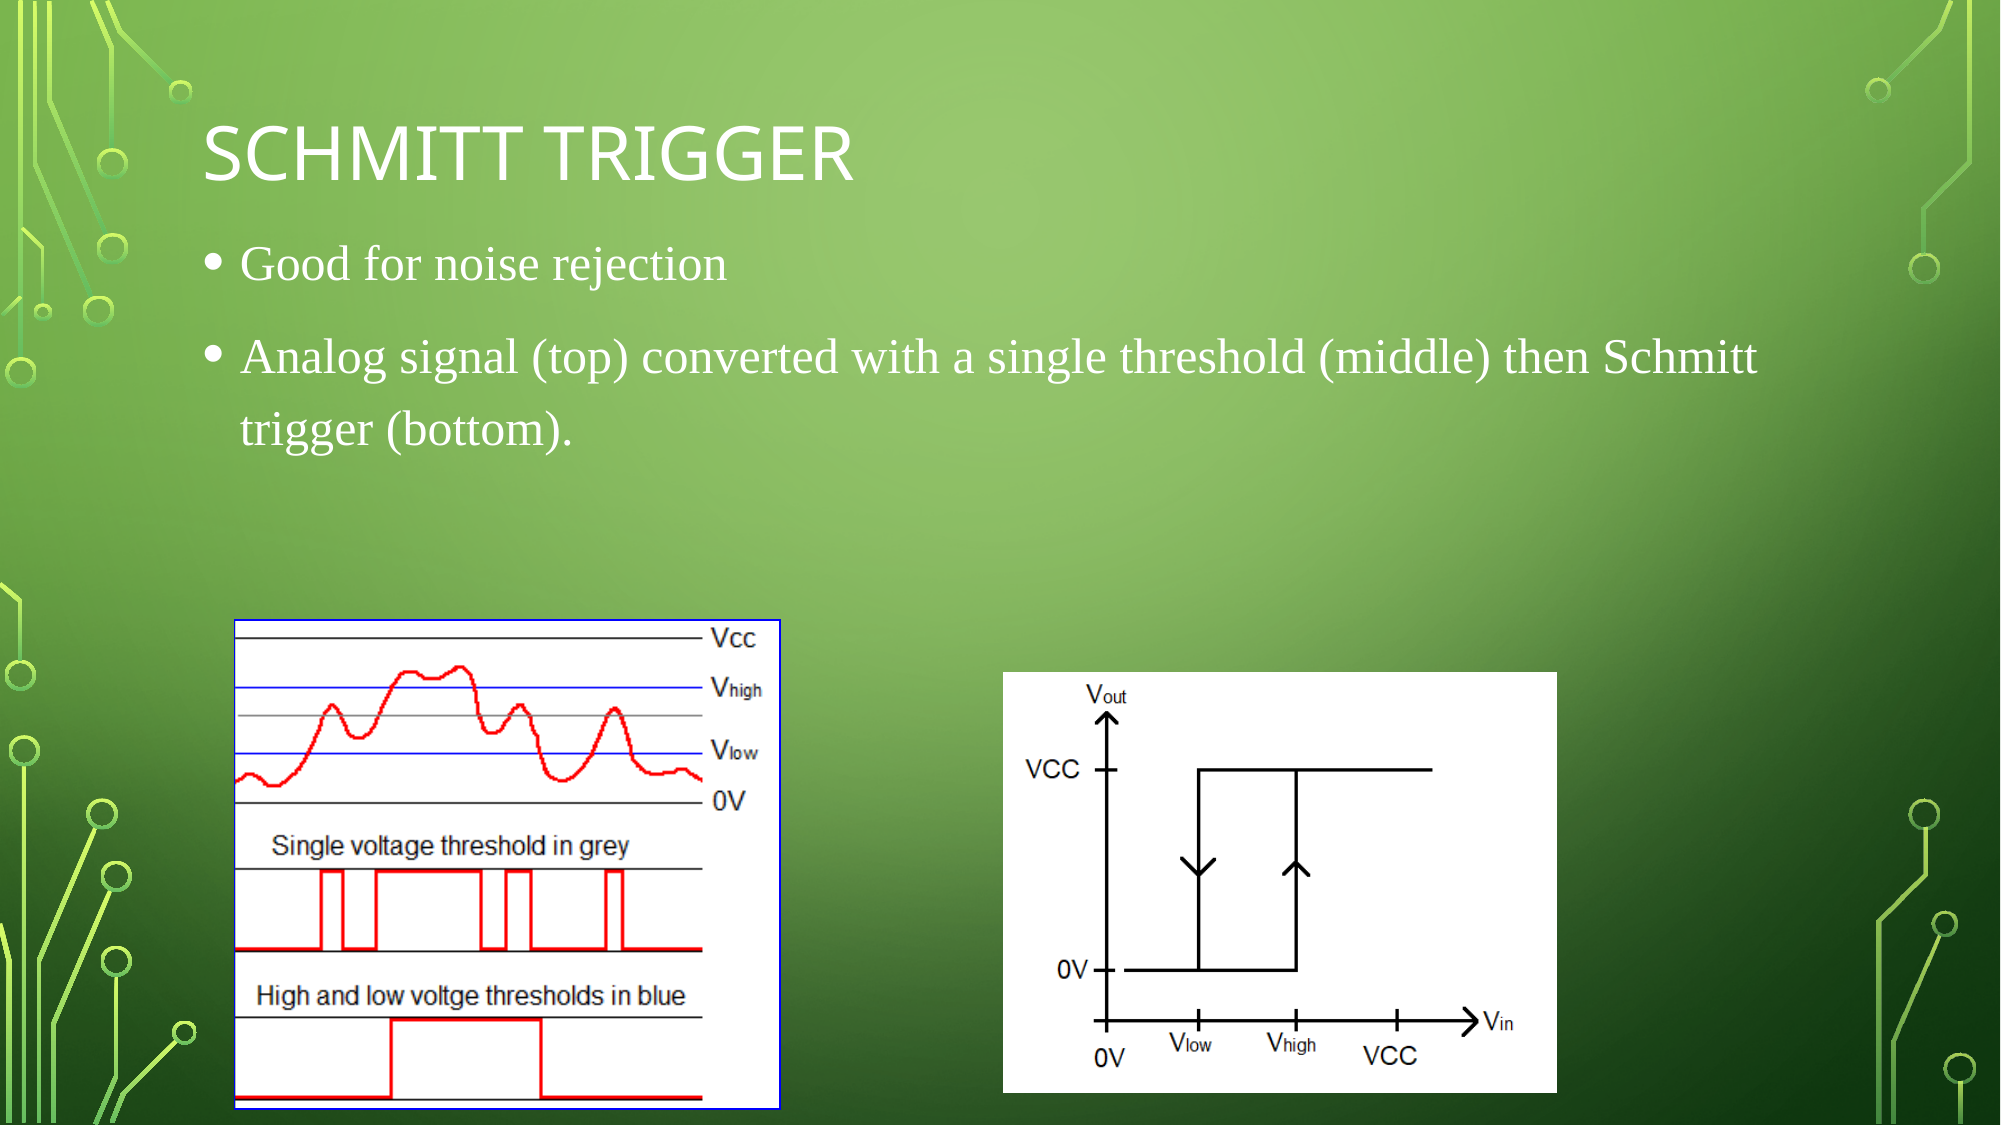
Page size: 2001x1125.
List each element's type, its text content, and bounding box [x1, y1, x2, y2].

picture [235, 620, 780, 1109]
title Schmitt trigger [187, 101, 1813, 210]
picture [1003, 671, 1557, 1093]
list Good for noise rejection Analog signal (top) converted with a single threshold (middle) then Schmitt trigger (bottom). [187, 210, 1813, 950]
